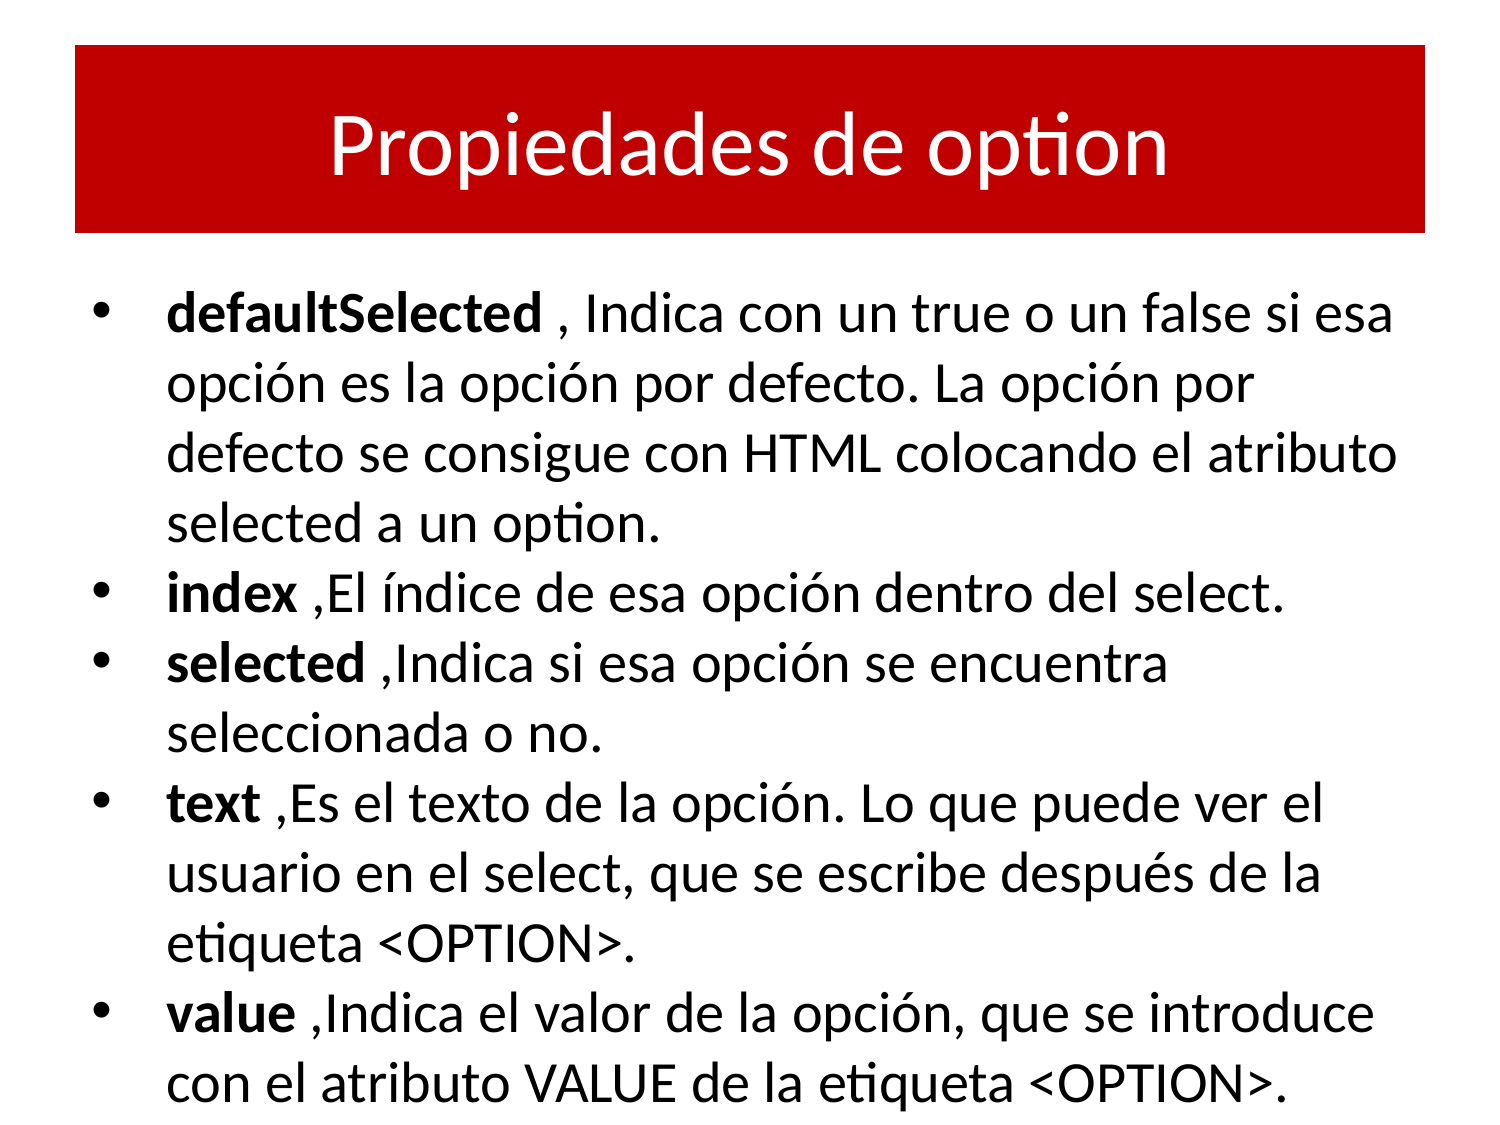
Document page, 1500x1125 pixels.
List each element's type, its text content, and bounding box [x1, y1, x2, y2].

title Propiedades de option [75, 45, 1425, 233]
text_box defaultSelected , Indica con un true o un false si esa opción es la opción por defecto. La opción por defecto se consigue con HTML colocando el atributo selected a un option. index ,El índice de esa opción dentro del select. selected ,Indica si esa opción se encuentra seleccionada o no. text ,Es el texto de la opción. Lo que puede ver el usuario en el select, que se escribe después de la etiqueta <OPTION>. value ,Indica el valor de la opción, que se introduce con el atributo VALUE de la etiqueta <OPTION>. [76, 267, 1424, 1122]
